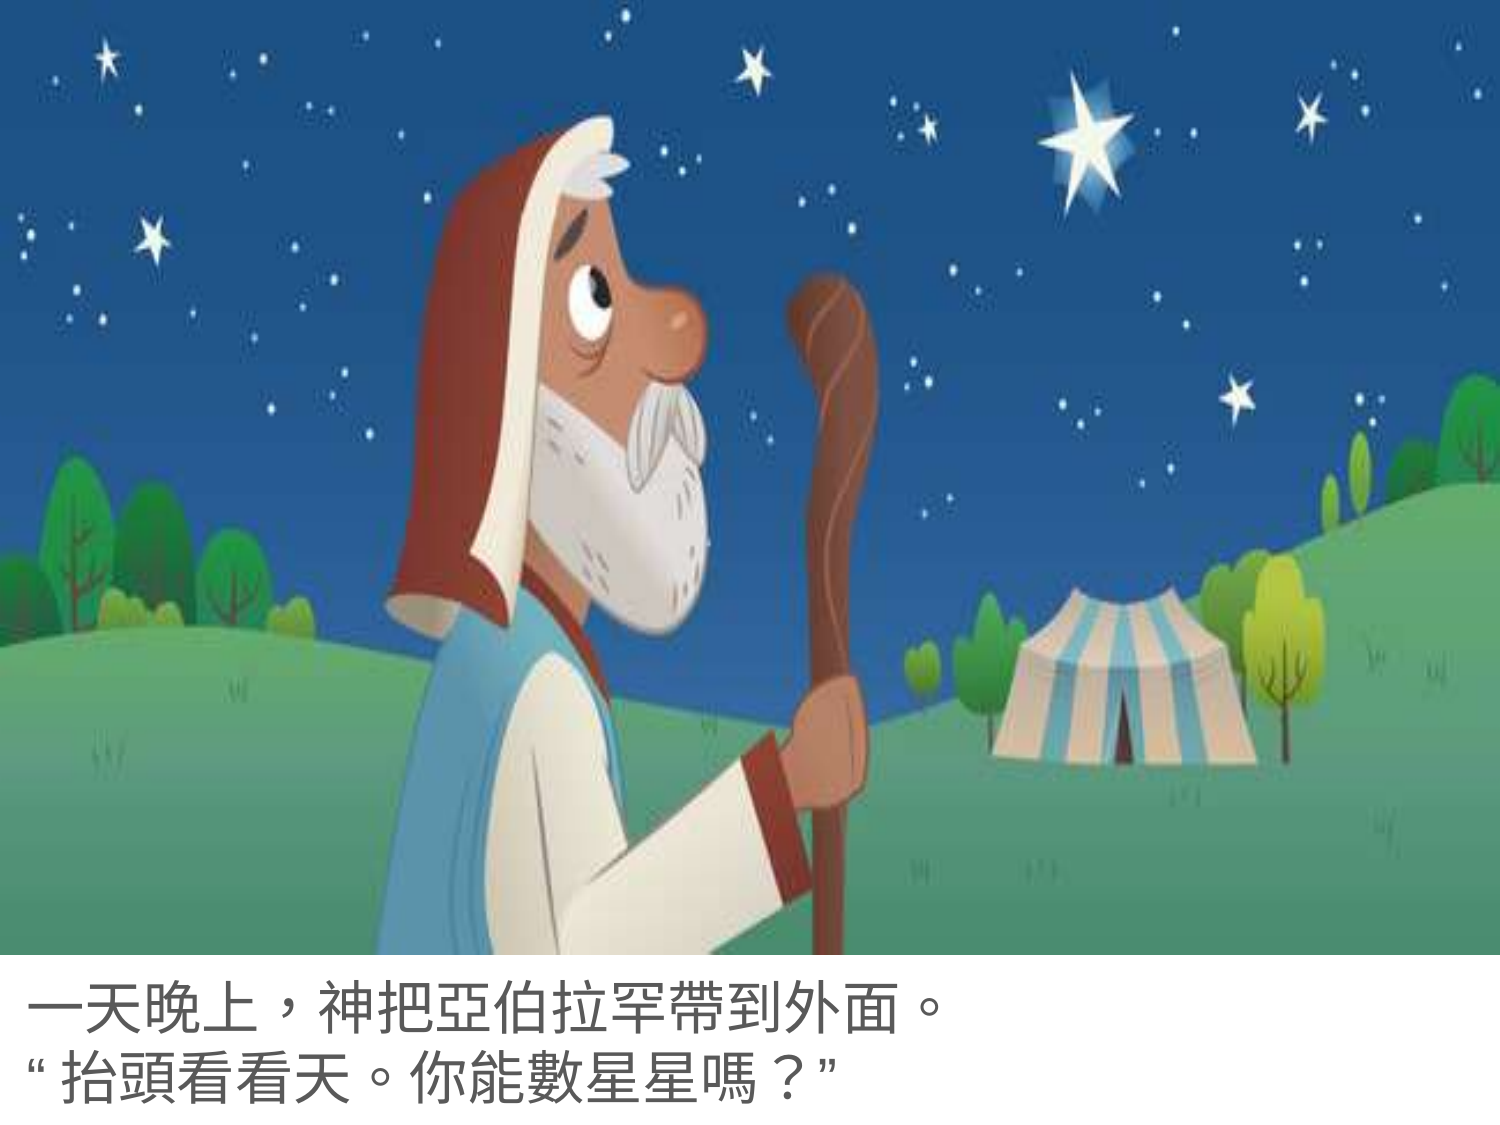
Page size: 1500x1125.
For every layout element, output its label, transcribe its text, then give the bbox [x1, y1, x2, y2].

picture [0, 0, 1500, 955]
text_box 一天晚上，神把亞伯拉罕帶到外面。 “抬頭看看天。你能數星星嗎？” [11, 964, 1483, 1119]
